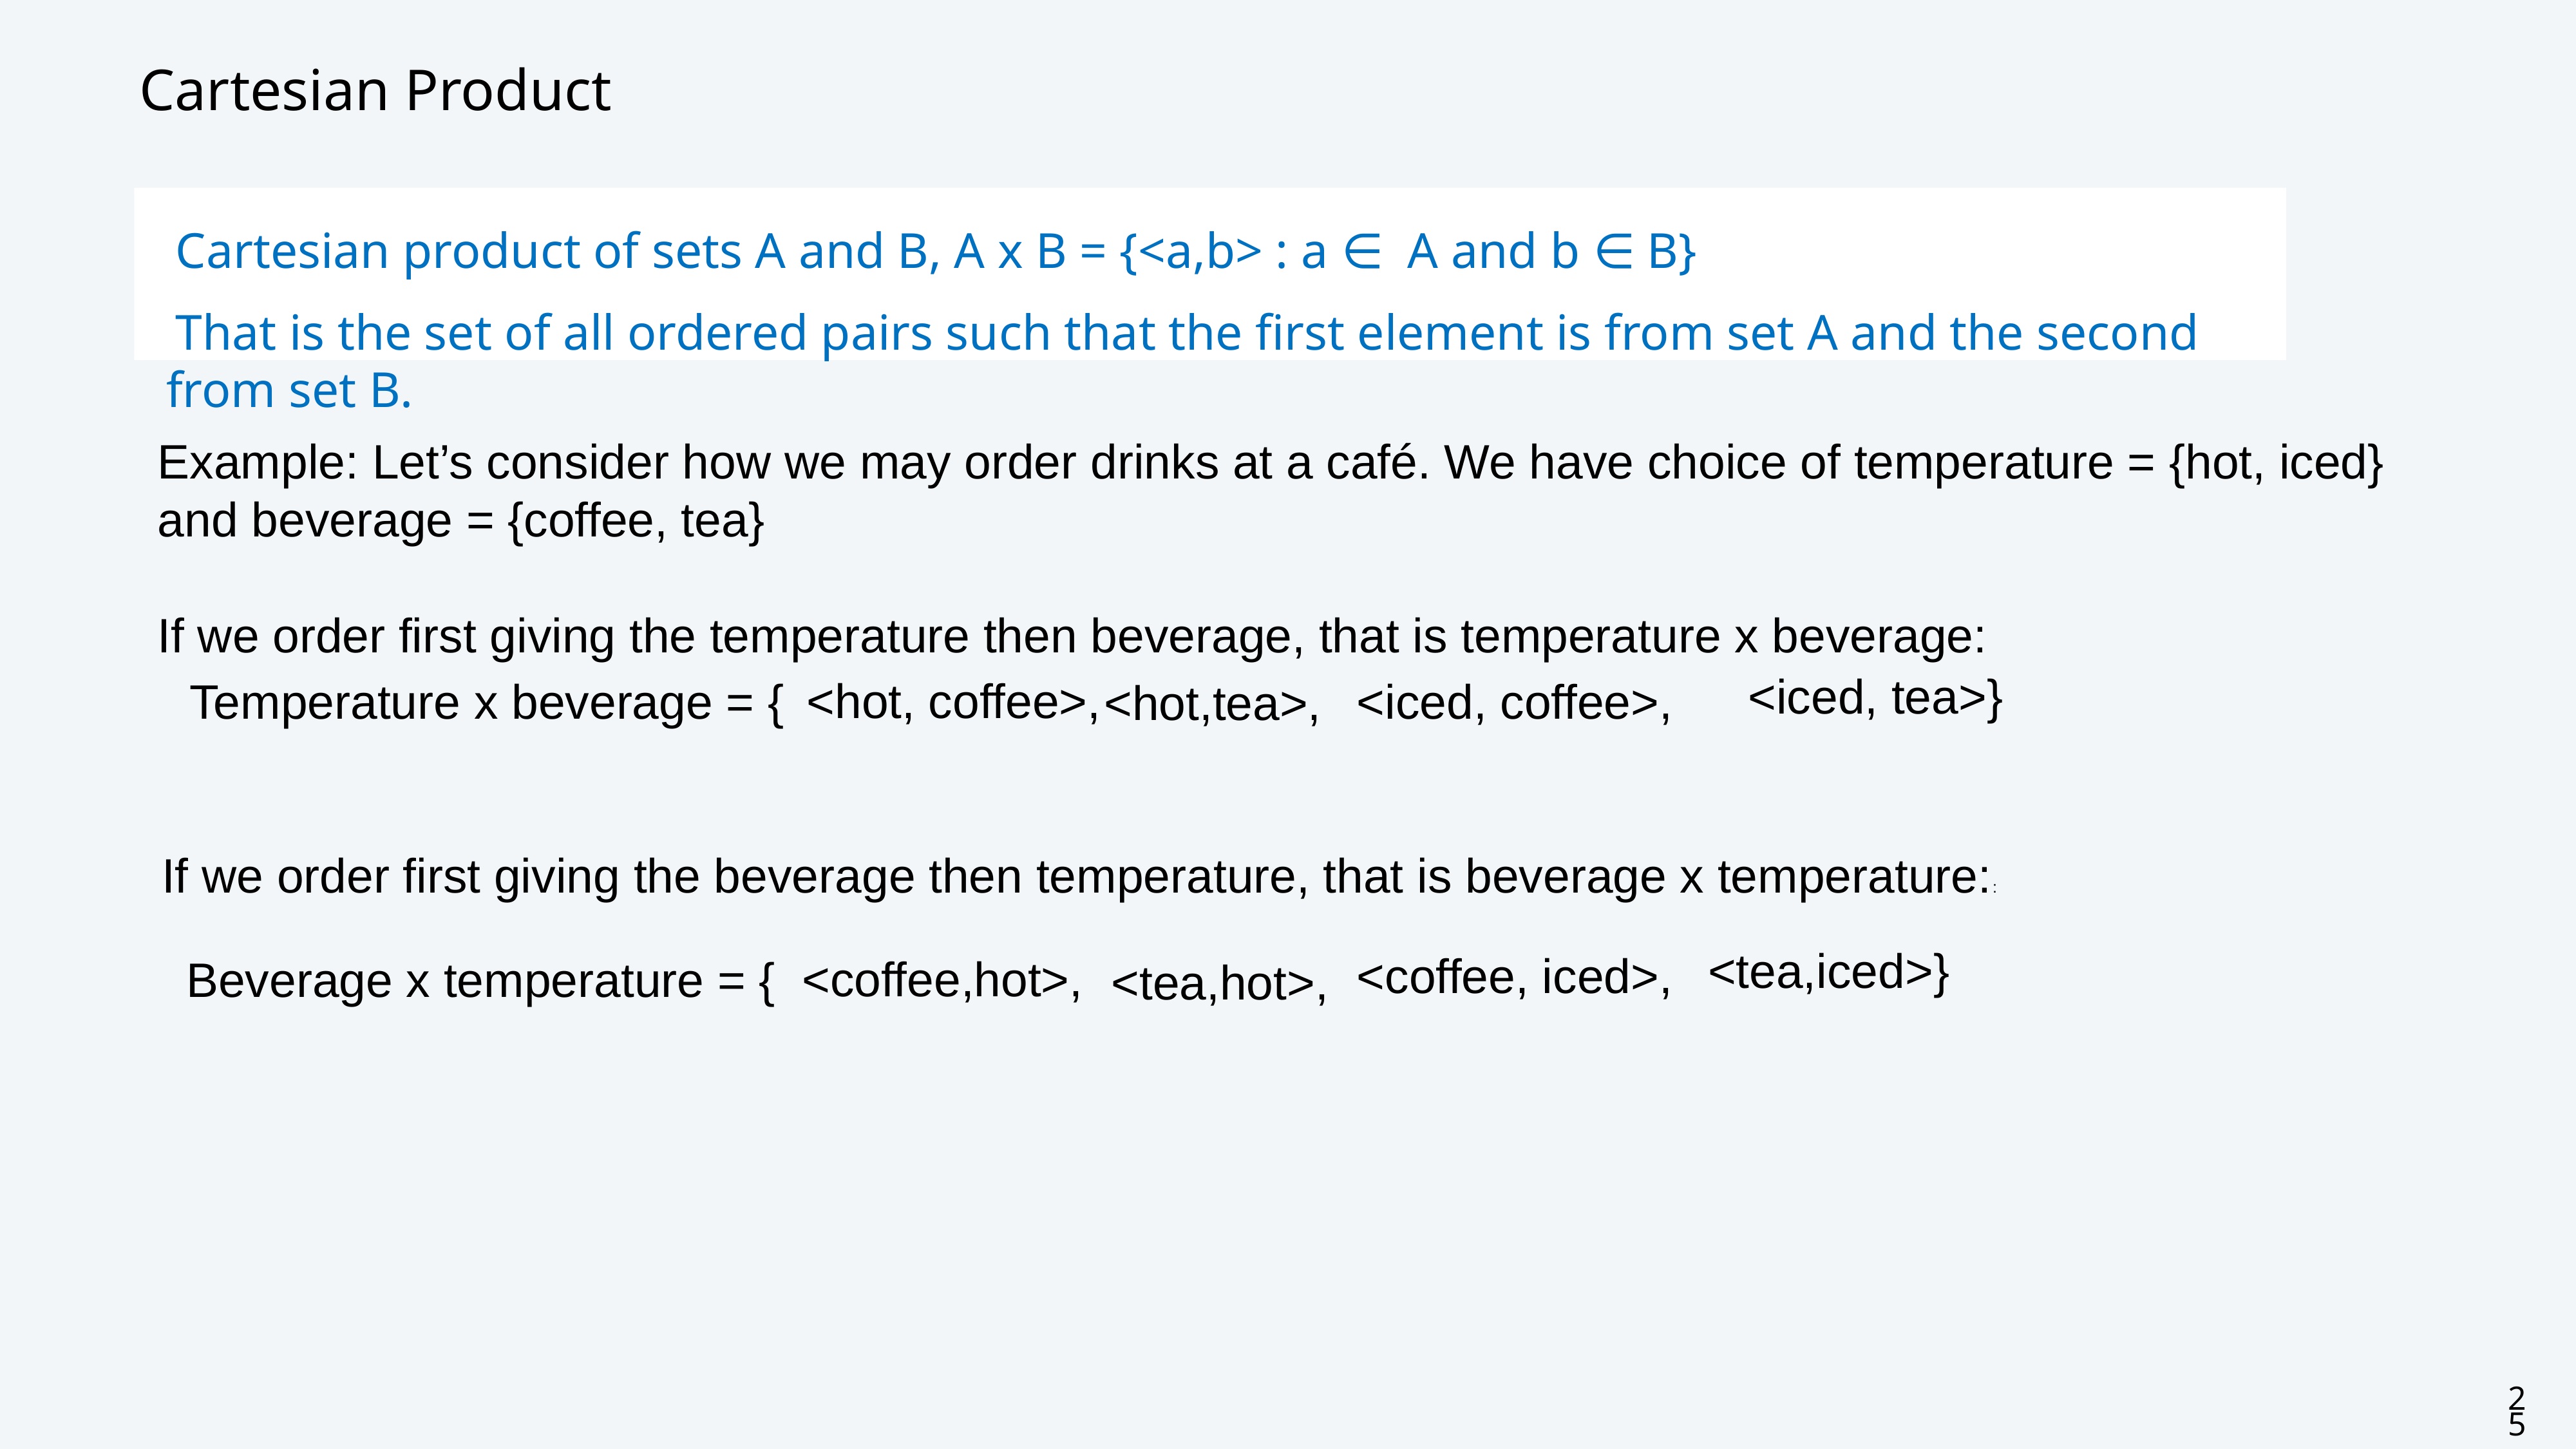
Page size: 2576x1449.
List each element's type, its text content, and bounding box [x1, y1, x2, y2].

title Cartesian Product [133, 39, 2320, 136]
text_box <coffee,hot>, [797, 942, 1351, 1012]
text_box Temperature x beverage = { [184, 665, 1085, 735]
text_box Example: Let’s consider how we may order drinks at a café. We have choice of temperature = {hot, iced} and beverage = {coffee, tea} If we order first giving the temperature then beverage, that is temperature x beverage: [152, 367, 2392, 726]
list Cartesian product of sets A and B, A x B = {<a,b> : a ∈ A and b ∈ B} That is the set of all ordered pairs such that the first element is from set A and the second from set B. [133, 187, 2287, 361]
slide_number 25 [2503, 1379, 2546, 1426]
text_box <tea,hot>, [1106, 946, 2340, 1015]
text_box <tea,iced>} [1702, 934, 2576, 1004]
text_box <iced, tea>} [1743, 660, 2576, 730]
text_box <iced, coffee>, [1351, 665, 2576, 735]
text_box <hot,tea>, [1085, 667, 2320, 735]
text_box <coffee, iced>, [1351, 940, 2576, 1009]
text_box If we order first giving the beverage then temperature, that is beverage x temperature:: [152, 839, 2142, 907]
text_box <hot, coffee>, [801, 665, 1743, 734]
text_box Beverage x temperature = { [180, 943, 1106, 1012]
